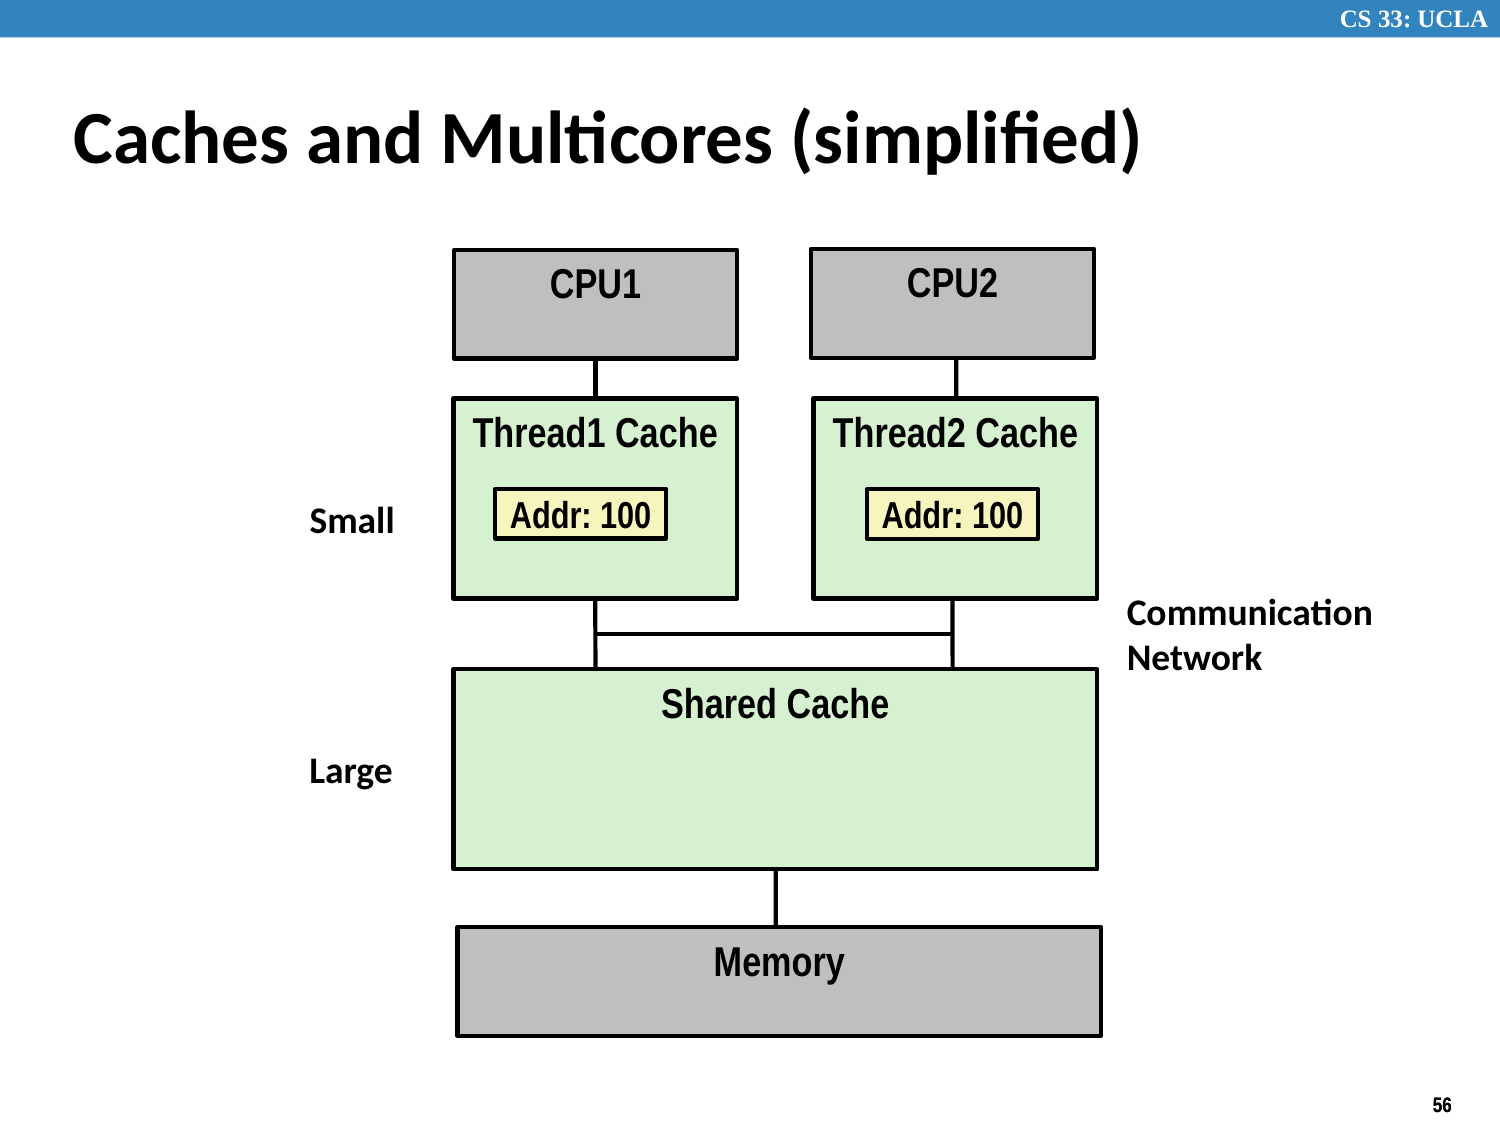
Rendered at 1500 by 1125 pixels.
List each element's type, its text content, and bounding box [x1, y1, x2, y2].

text_box Large [294, 738, 409, 799]
text_box Communication Network [1112, 580, 1389, 686]
text_box Thread2 Cache [813, 398, 1098, 599]
title Caches and Multicores (simplified) [58, 71, 1305, 197]
text_box Memory [457, 927, 1102, 1036]
text_box CPU2 [810, 248, 1095, 358]
text_box CPU1 [454, 249, 738, 359]
text_box Small [294, 488, 410, 549]
text_box Shared Cache [453, 669, 1098, 870]
text_box Addr: 100 [867, 488, 1038, 539]
text_box Thread1 Cache [453, 398, 738, 599]
text_box Addr: 100 [495, 488, 666, 539]
